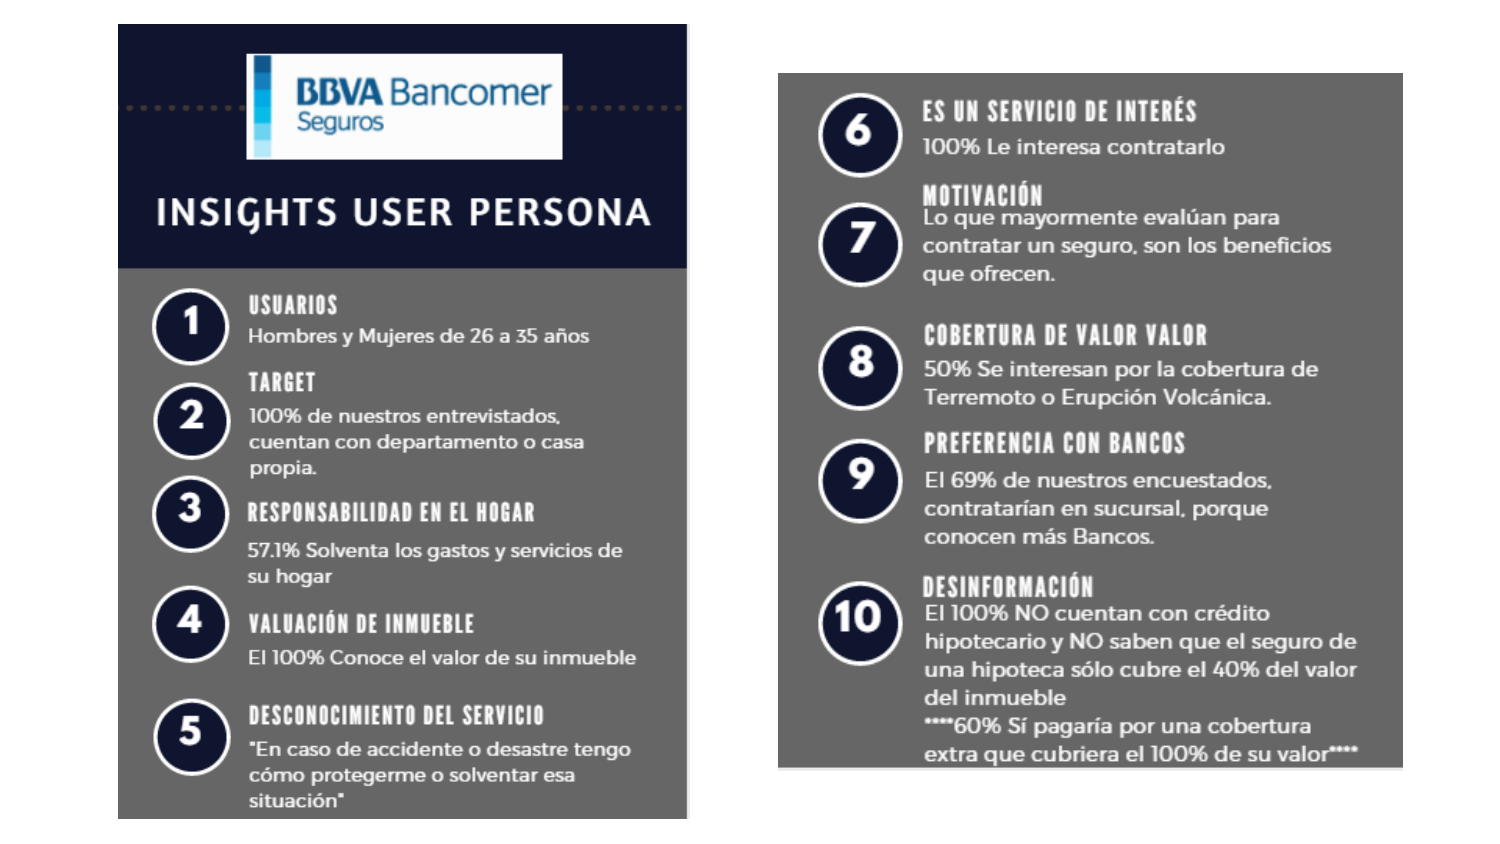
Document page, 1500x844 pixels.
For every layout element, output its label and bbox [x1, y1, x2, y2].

picture [118, 24, 690, 819]
picture [777, 73, 1404, 771]
